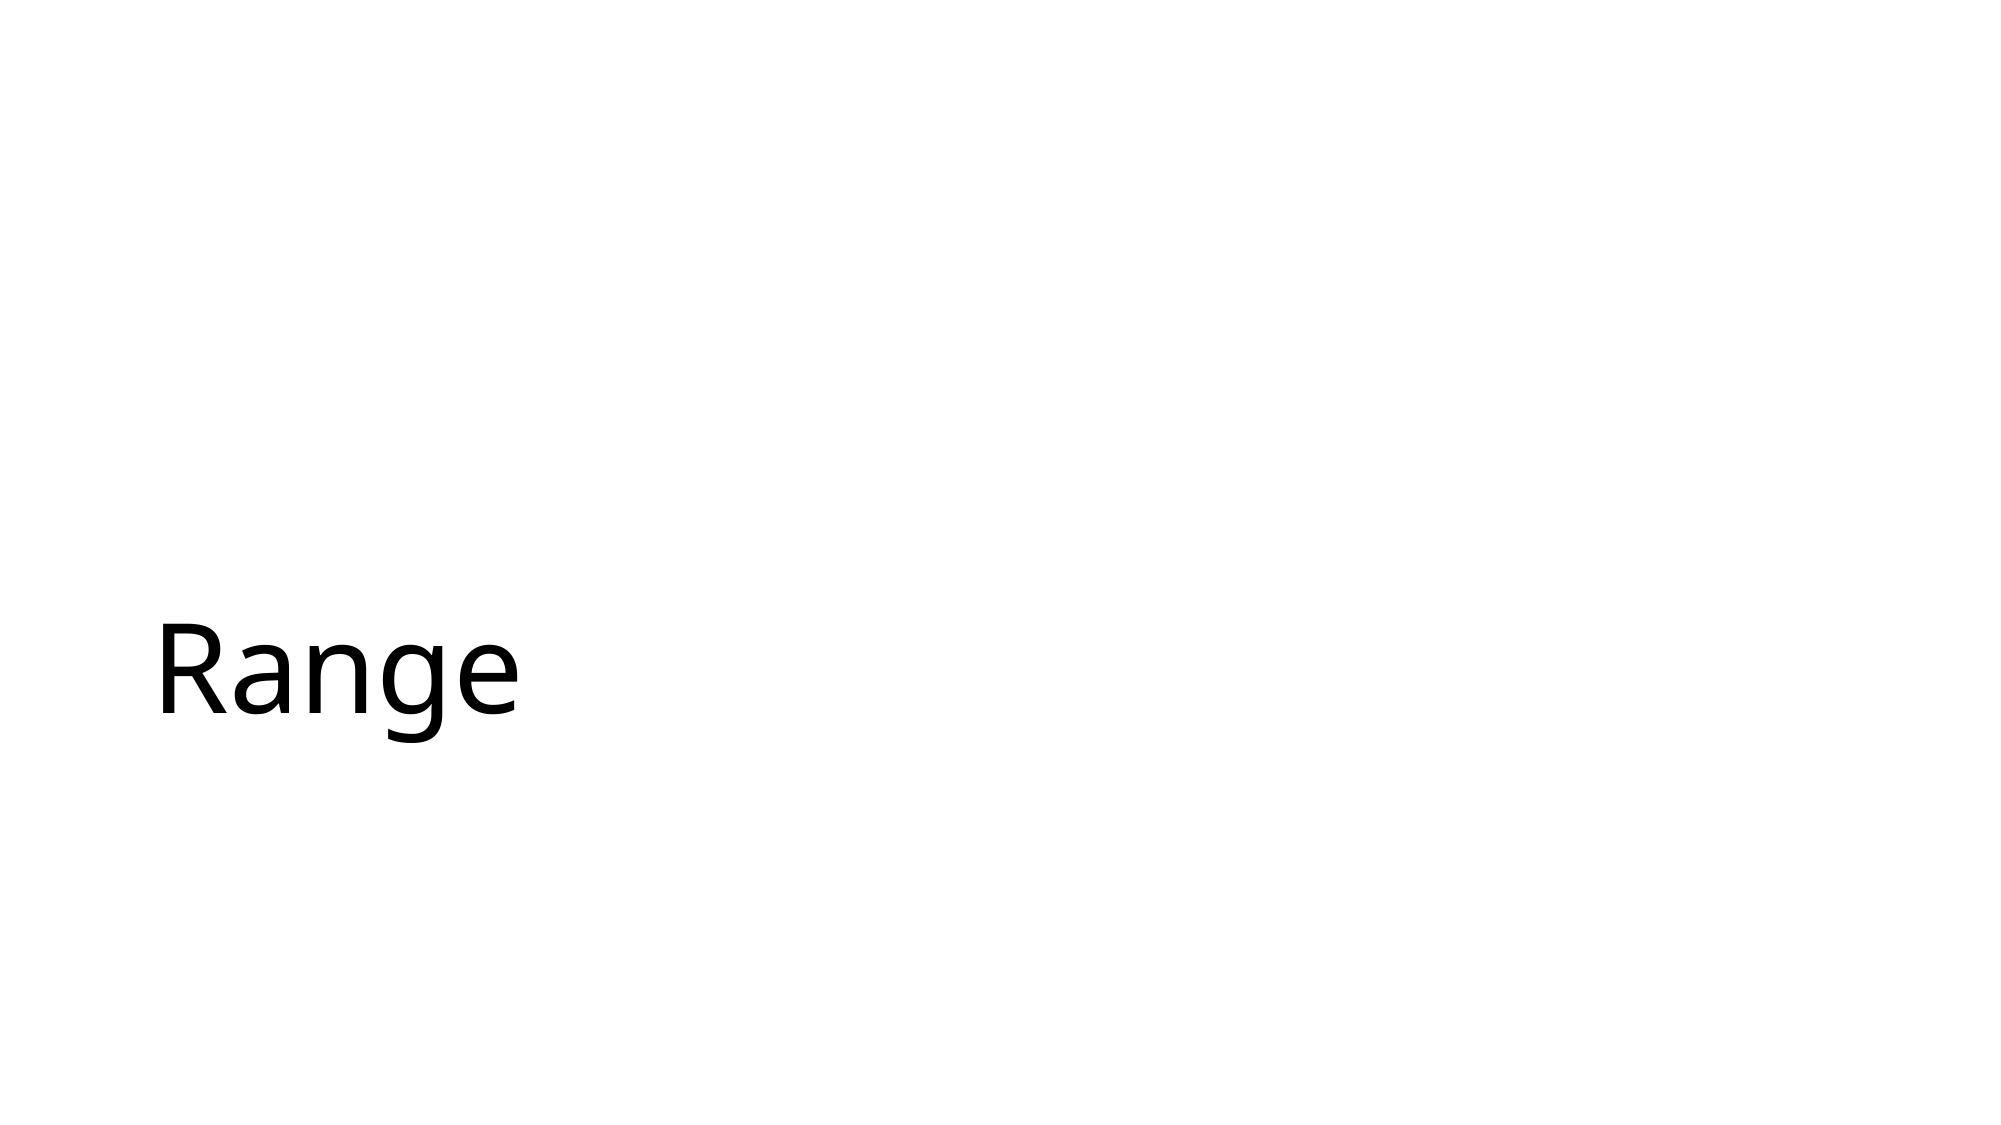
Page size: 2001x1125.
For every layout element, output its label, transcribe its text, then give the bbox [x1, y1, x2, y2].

title Range [136, 280, 1862, 749]
